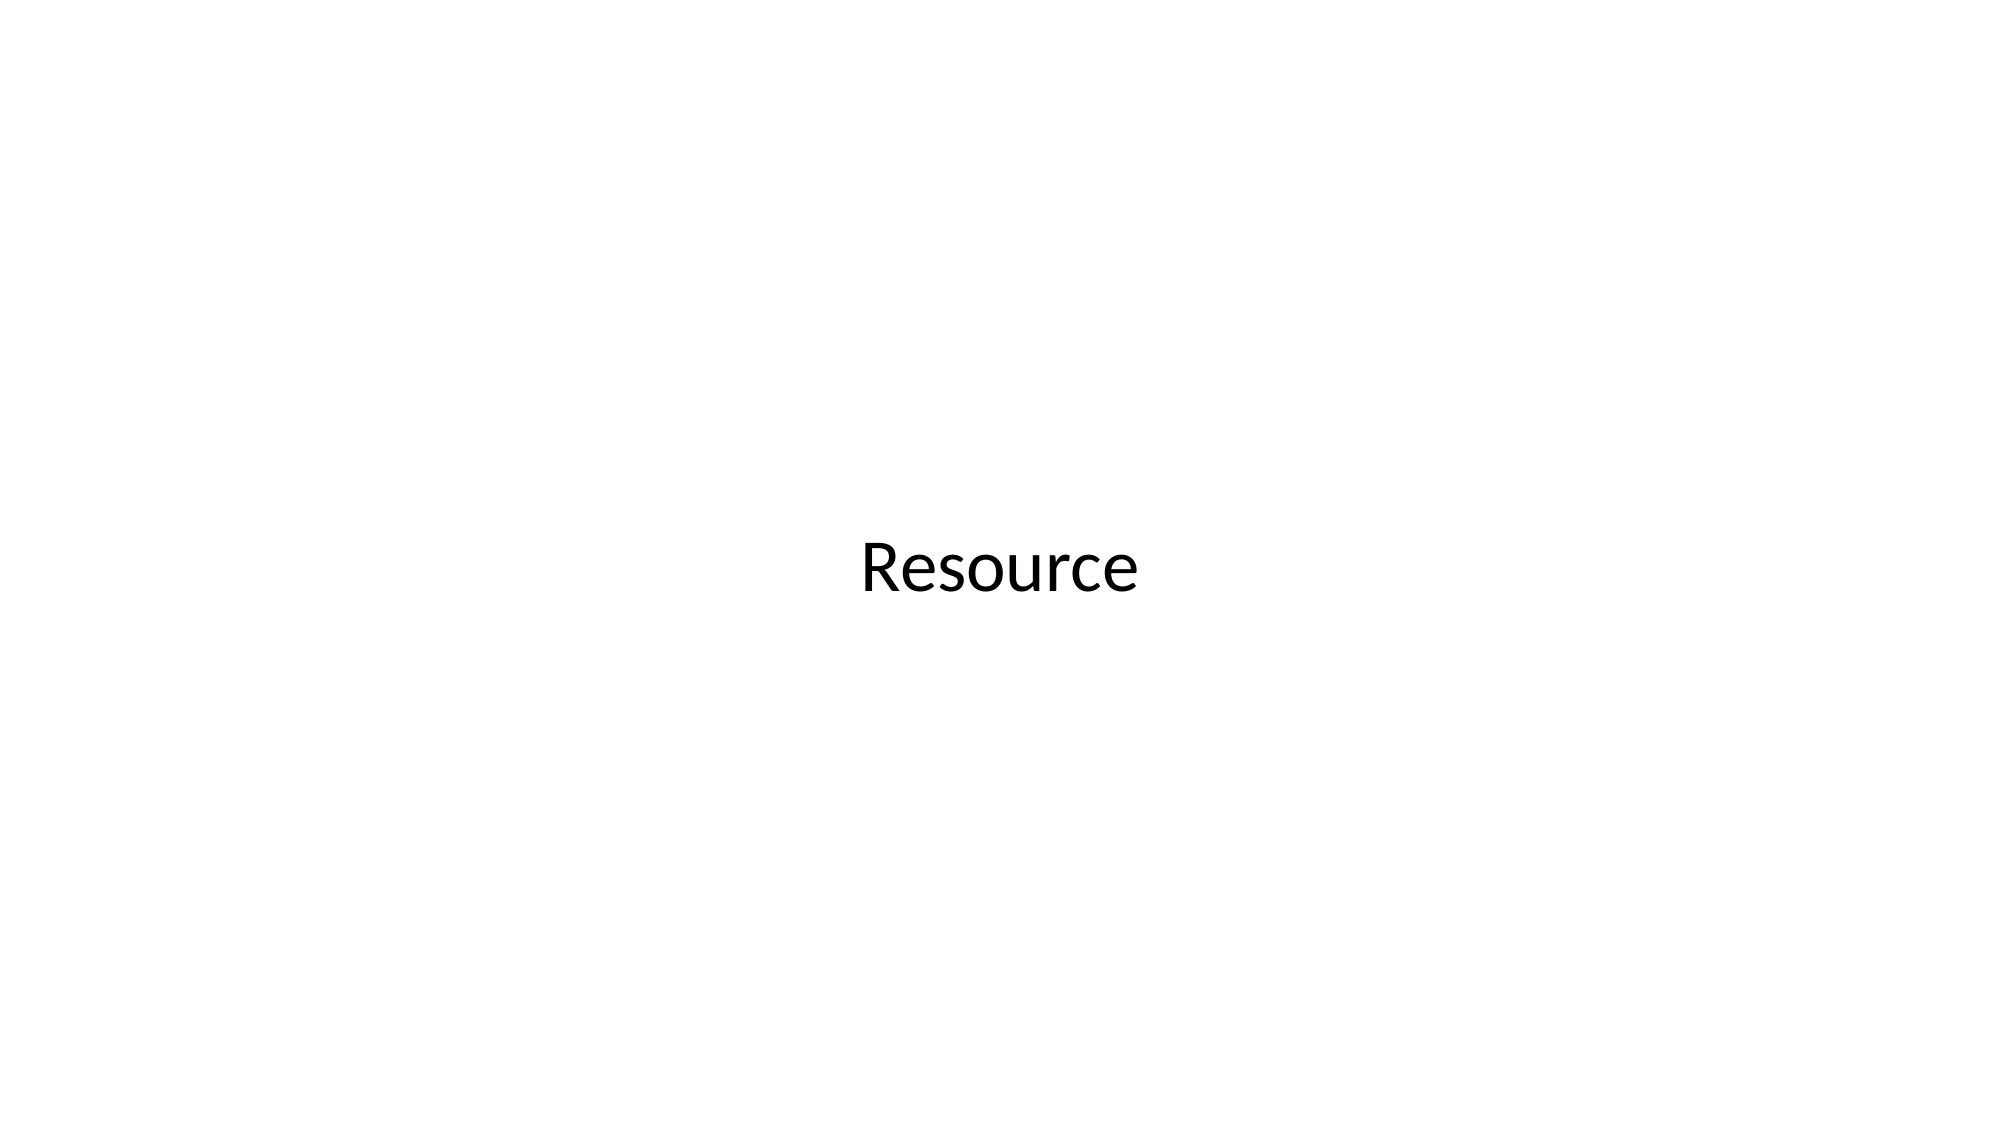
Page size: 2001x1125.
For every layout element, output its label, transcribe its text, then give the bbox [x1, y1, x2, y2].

text_box Resource [0, 509, 2000, 615]
